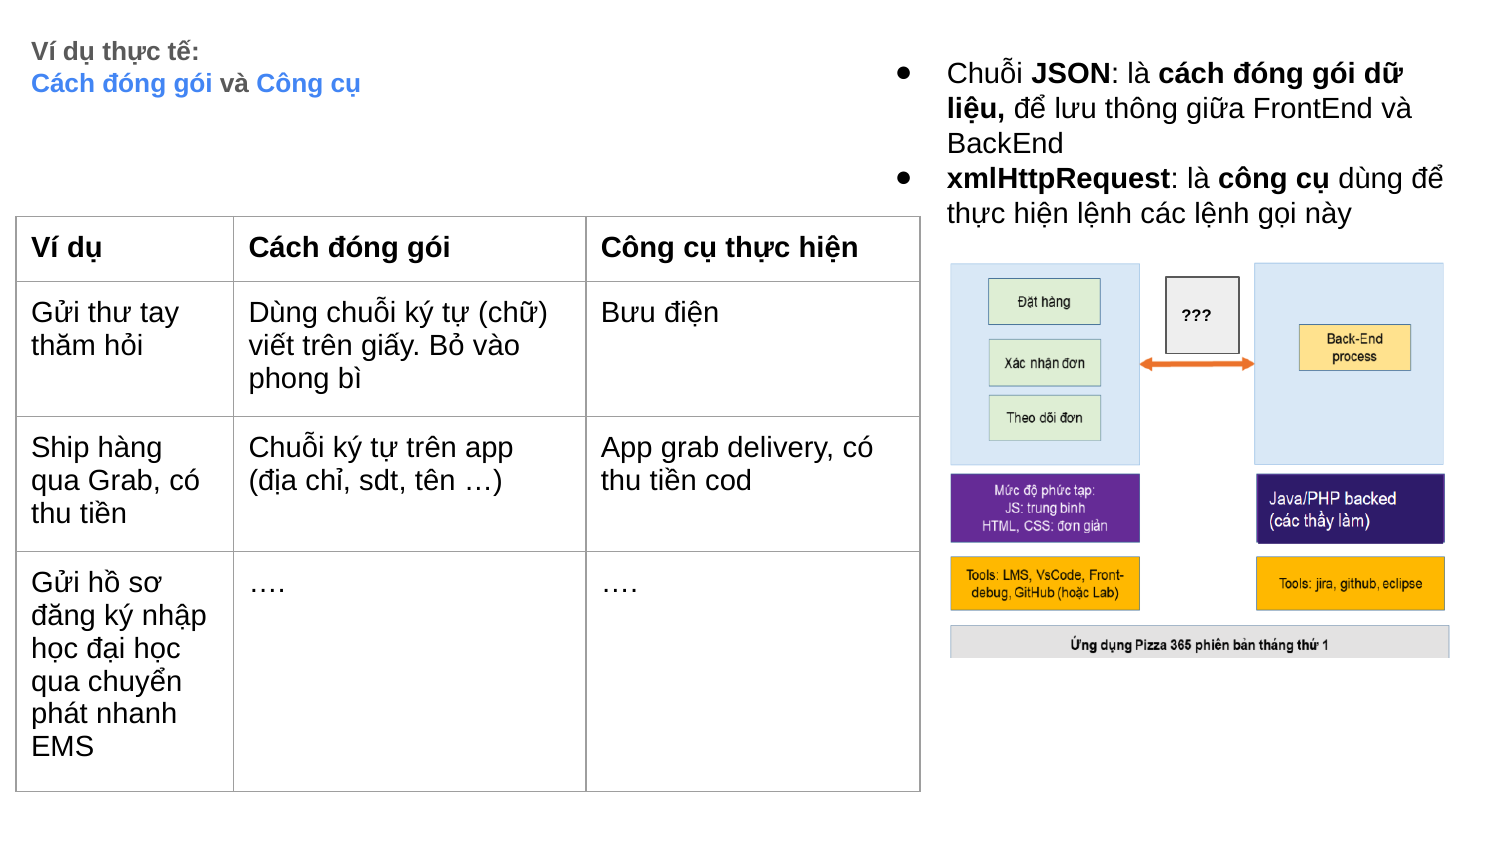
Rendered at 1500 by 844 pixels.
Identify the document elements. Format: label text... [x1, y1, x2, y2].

table_cell Gửi thư tay thăm hỏi [17, 282, 233, 416]
table_cell …. [234, 552, 585, 791]
text_box Chuỗi JSON: là cách đóng gói dữ liệu, để lưu thông giữa FrontEnd và BackEnd xmlHttpRequest: là công cụ dùng để thực hiện lệnh các lệnh gọi này [856, 39, 1477, 244]
table_cell Gửi hồ sơ đăng ký nhập học đại học qua chuyển phát nhanh EMS [17, 552, 233, 791]
table_cell …. [587, 552, 919, 791]
table_cell Ship hàng qua Grab, có thu tiền [17, 417, 233, 551]
table_cell Dùng chuỗi ký tự (chữ) viết trên giấy. Bỏ vào phong bì [234, 282, 585, 416]
table_header Cách đóng gói [234, 217, 585, 281]
picture [930, 245, 1461, 658]
table_header Công cụ thực hiện [587, 217, 919, 281]
table_cell App grab delivery, có thu tiền cod [587, 417, 919, 551]
table_header Ví dụ [17, 217, 233, 281]
table_cell Chuỗi ký tự trên app (địa chỉ, sdt, tên …) [234, 417, 585, 551]
title Ví dụ thực tế: Cách đóng gói và Công cụ [16, 19, 1414, 114]
table_cell Bưu điện [587, 282, 919, 416]
